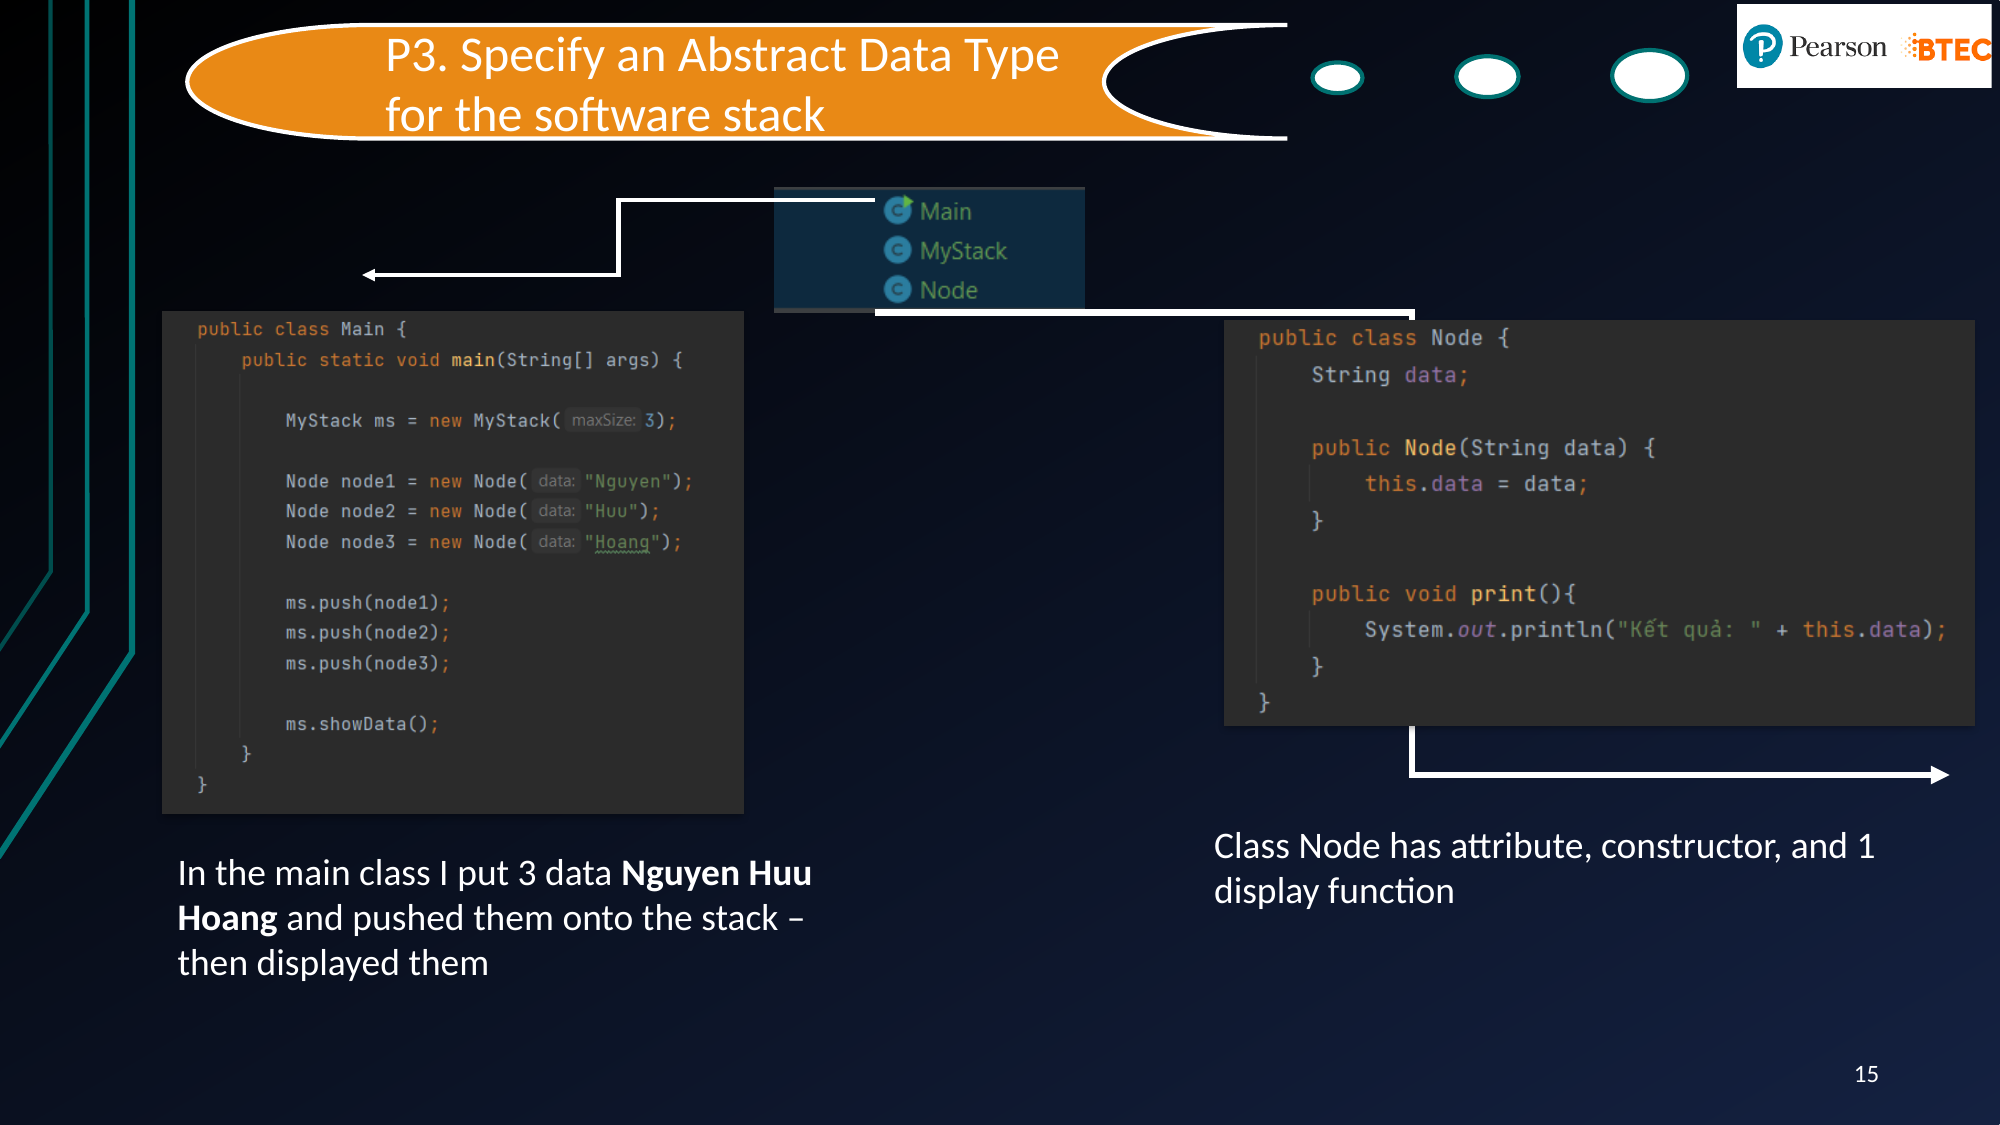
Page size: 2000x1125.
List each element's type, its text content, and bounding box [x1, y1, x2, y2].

text_box P3. Specify an Abstract Data Type for the software stack [185, 22, 1288, 141]
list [774, 187, 1085, 313]
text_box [874, 312, 1950, 776]
text_box [1310, 60, 1365, 96]
picture [162, 311, 744, 814]
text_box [361, 199, 875, 276]
picture [1224, 320, 1976, 727]
text_box Class Node has attribute, constructor, and 1 display function [1199, 813, 1975, 919]
text_box [1610, 47, 1690, 104]
slide_number 15 [1824, 1042, 1900, 1103]
text_box In the main class I put 3 data Nguyen Huu Hoang and pushed them onto the stack – then displayed them [162, 840, 828, 990]
picture [1737, 4, 1992, 88]
text_box [1454, 54, 1521, 100]
